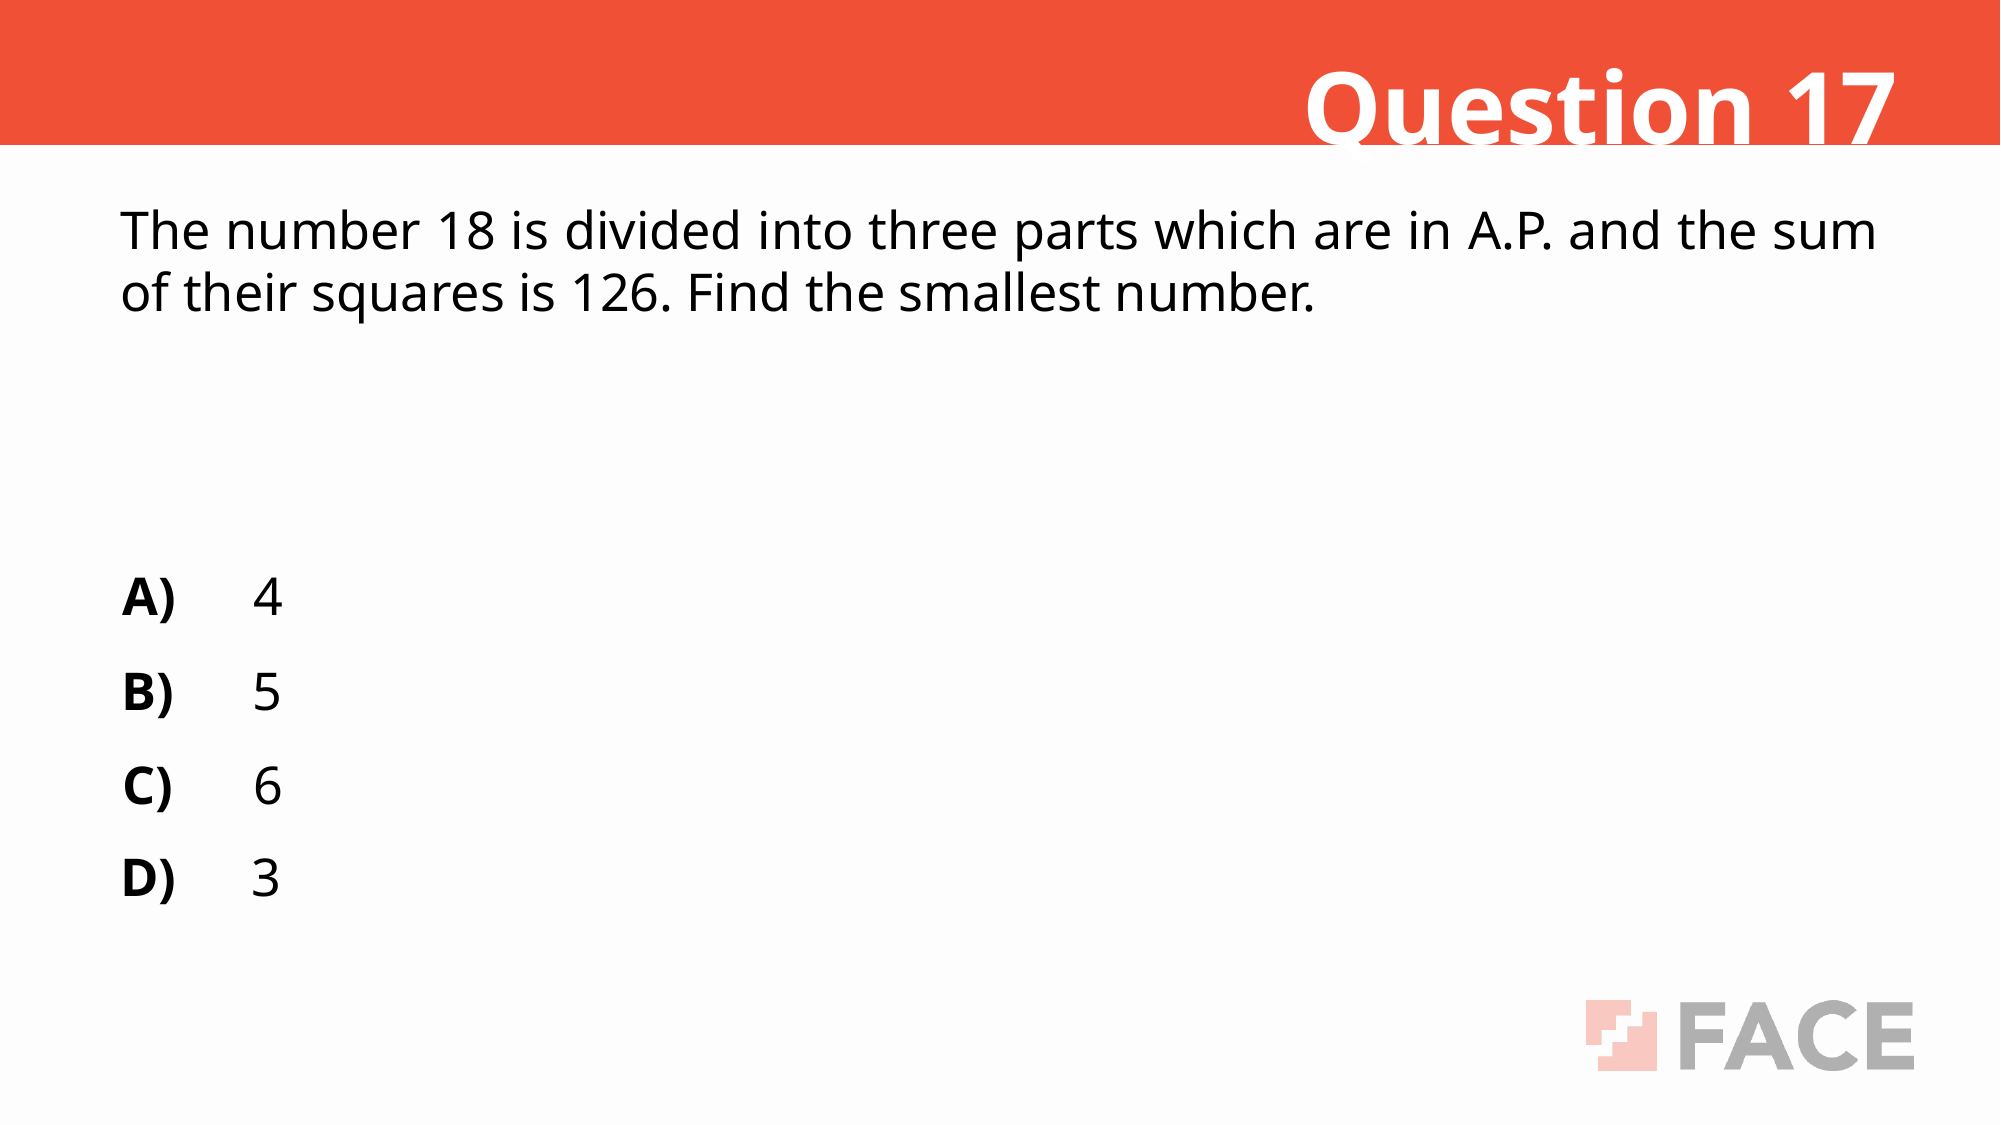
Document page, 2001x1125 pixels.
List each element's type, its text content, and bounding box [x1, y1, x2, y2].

text_box 5 [237, 619, 1894, 728]
text_box 6 [238, 713, 1896, 823]
text_box B) [106, 619, 221, 728]
text_box Question 17 [638, 37, 1914, 173]
text_box 3 [236, 806, 1893, 915]
text_box The number 18 is divided into three parts which are in A.P. and the sum of their squares is 126. Find the smallest number. [105, 189, 1895, 330]
text_box C) [107, 713, 223, 823]
text_box 4 [238, 525, 1896, 634]
text_box A) [107, 525, 223, 634]
picture [1586, 1000, 1914, 1072]
text_box D) [105, 806, 220, 915]
text_box [0, 0, 2000, 147]
